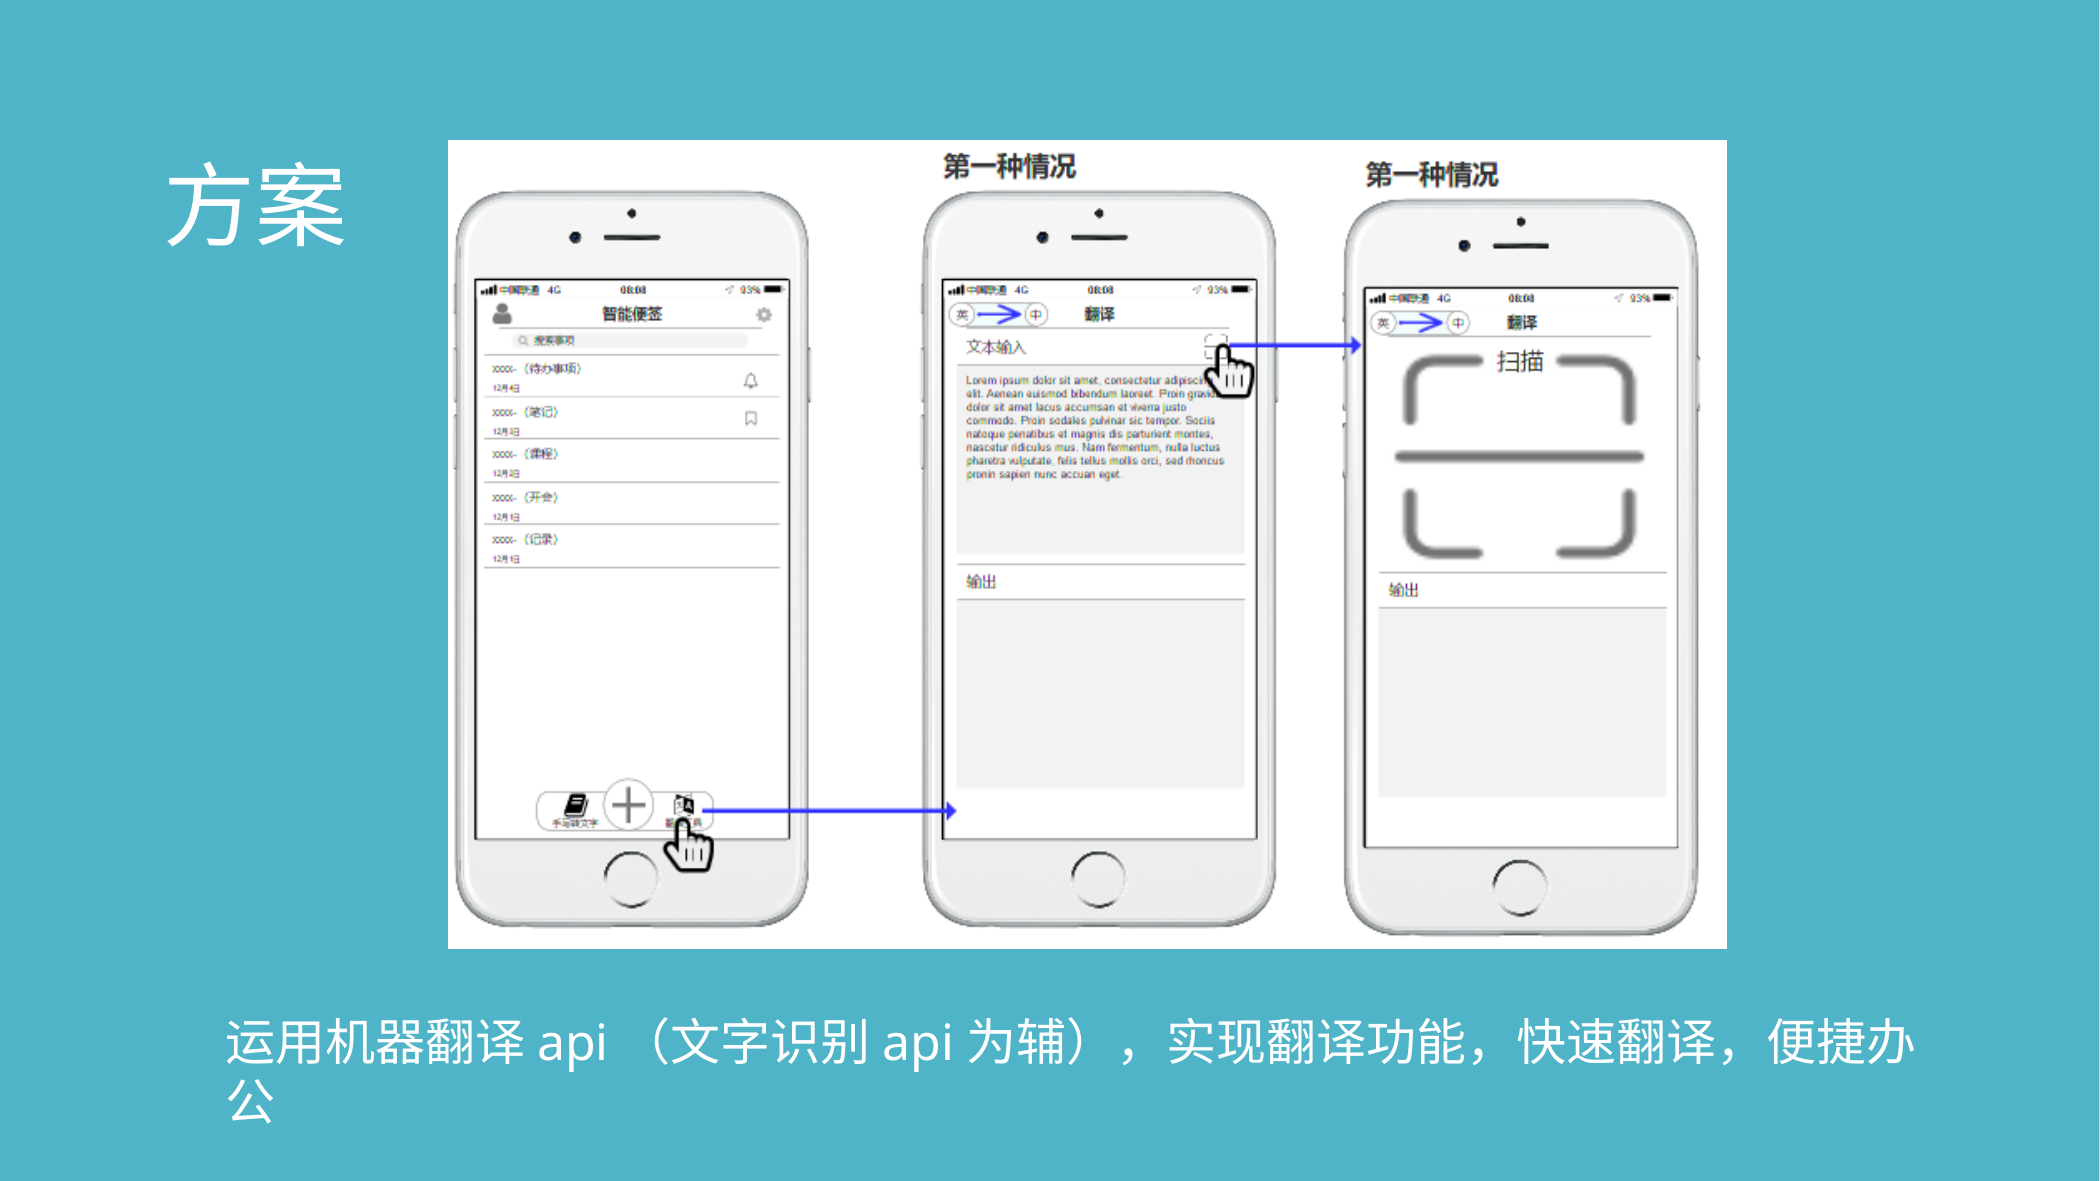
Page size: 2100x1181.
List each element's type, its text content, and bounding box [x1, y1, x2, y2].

picture [448, 139, 1727, 950]
text_box 方案 [149, 140, 448, 265]
text_box 运用机器翻译api（文字识别api为辅），实现翻译功能，快速翻译，便捷办公 [210, 1002, 1966, 1138]
